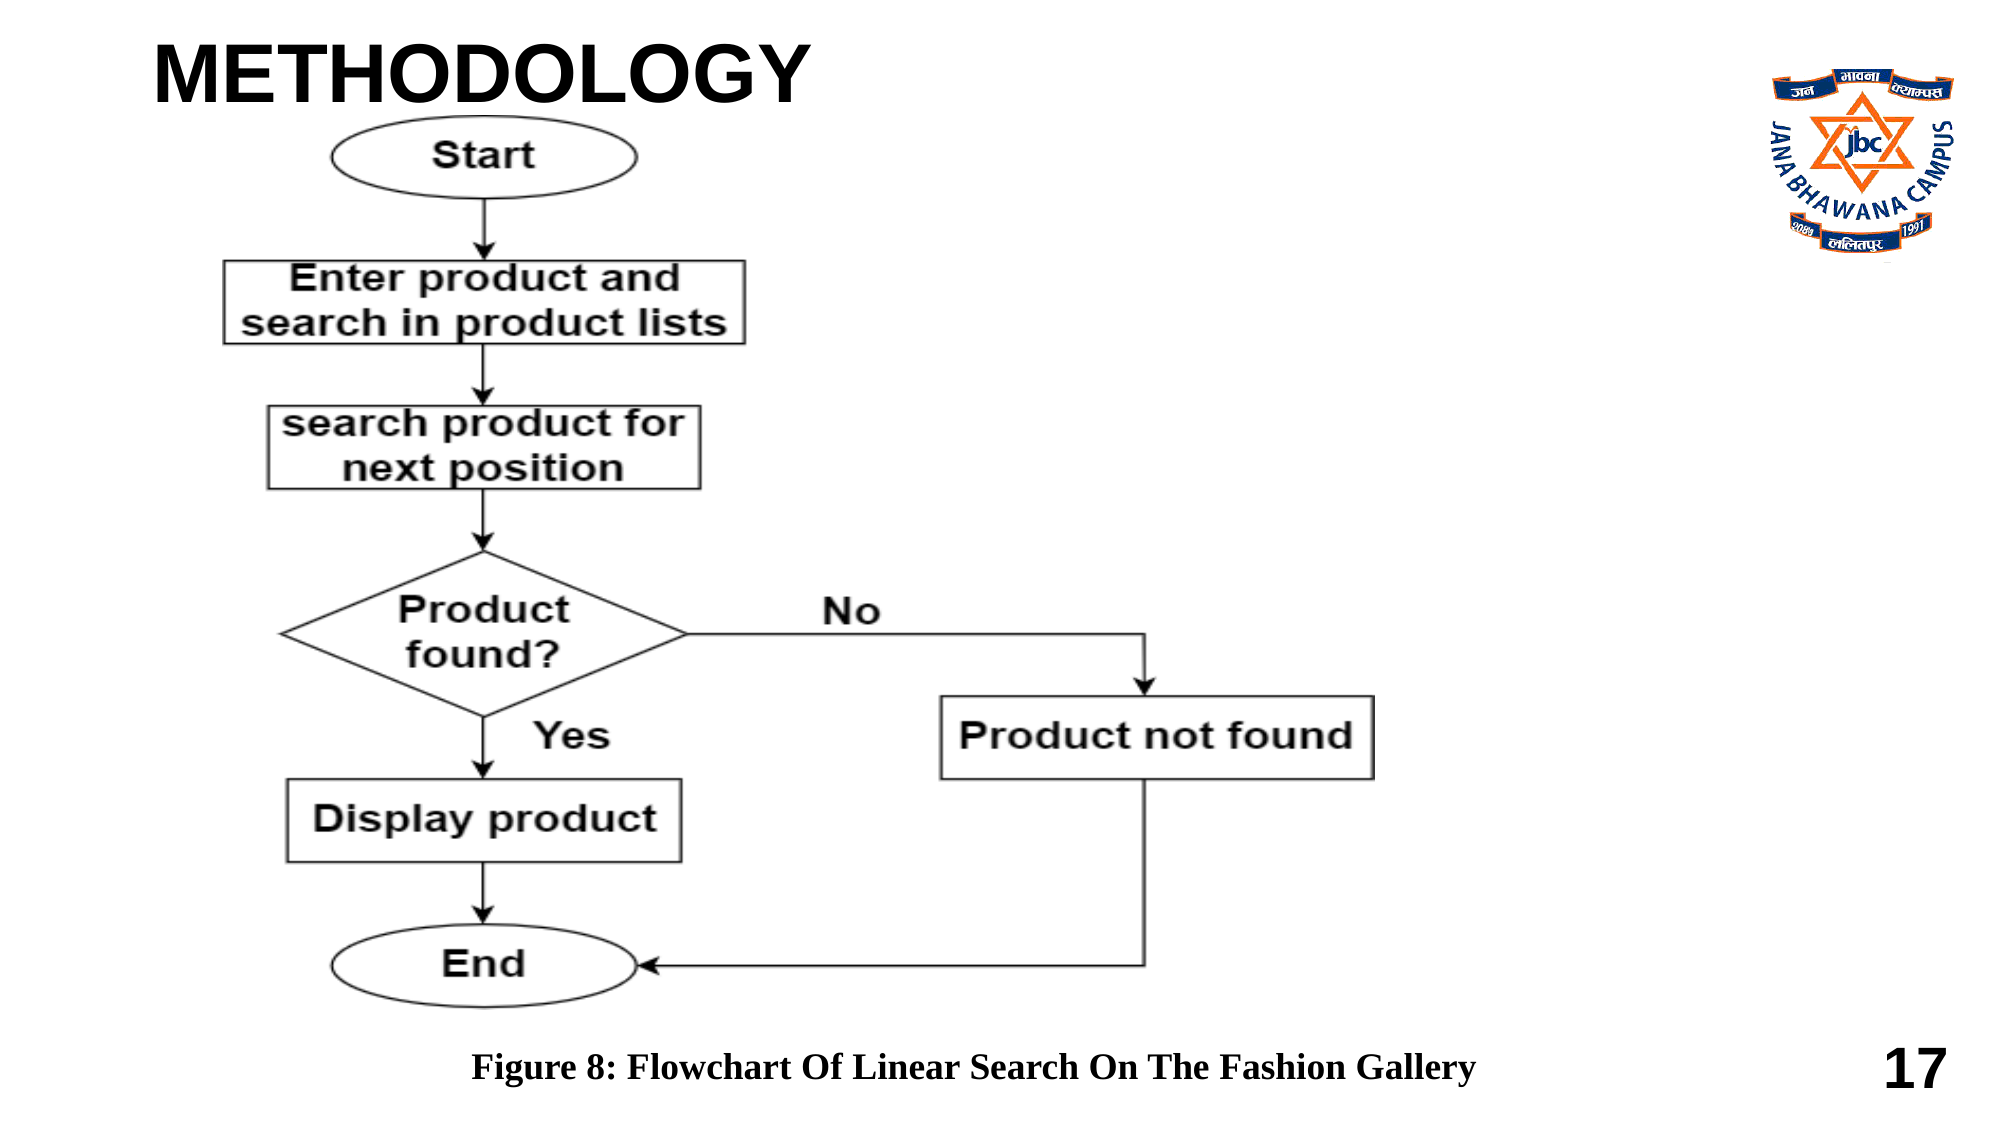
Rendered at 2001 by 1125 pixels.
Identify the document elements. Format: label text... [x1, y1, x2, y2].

title METHODOLOGY [137, 0, 1863, 153]
slide_number 17 [1513, 1035, 1964, 1096]
picture [1761, 59, 1964, 263]
text_box Figure 8: Flowchart Of Linear Search On The Fashion Gallery [456, 1034, 1578, 1095]
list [222, 115, 1375, 1010]
